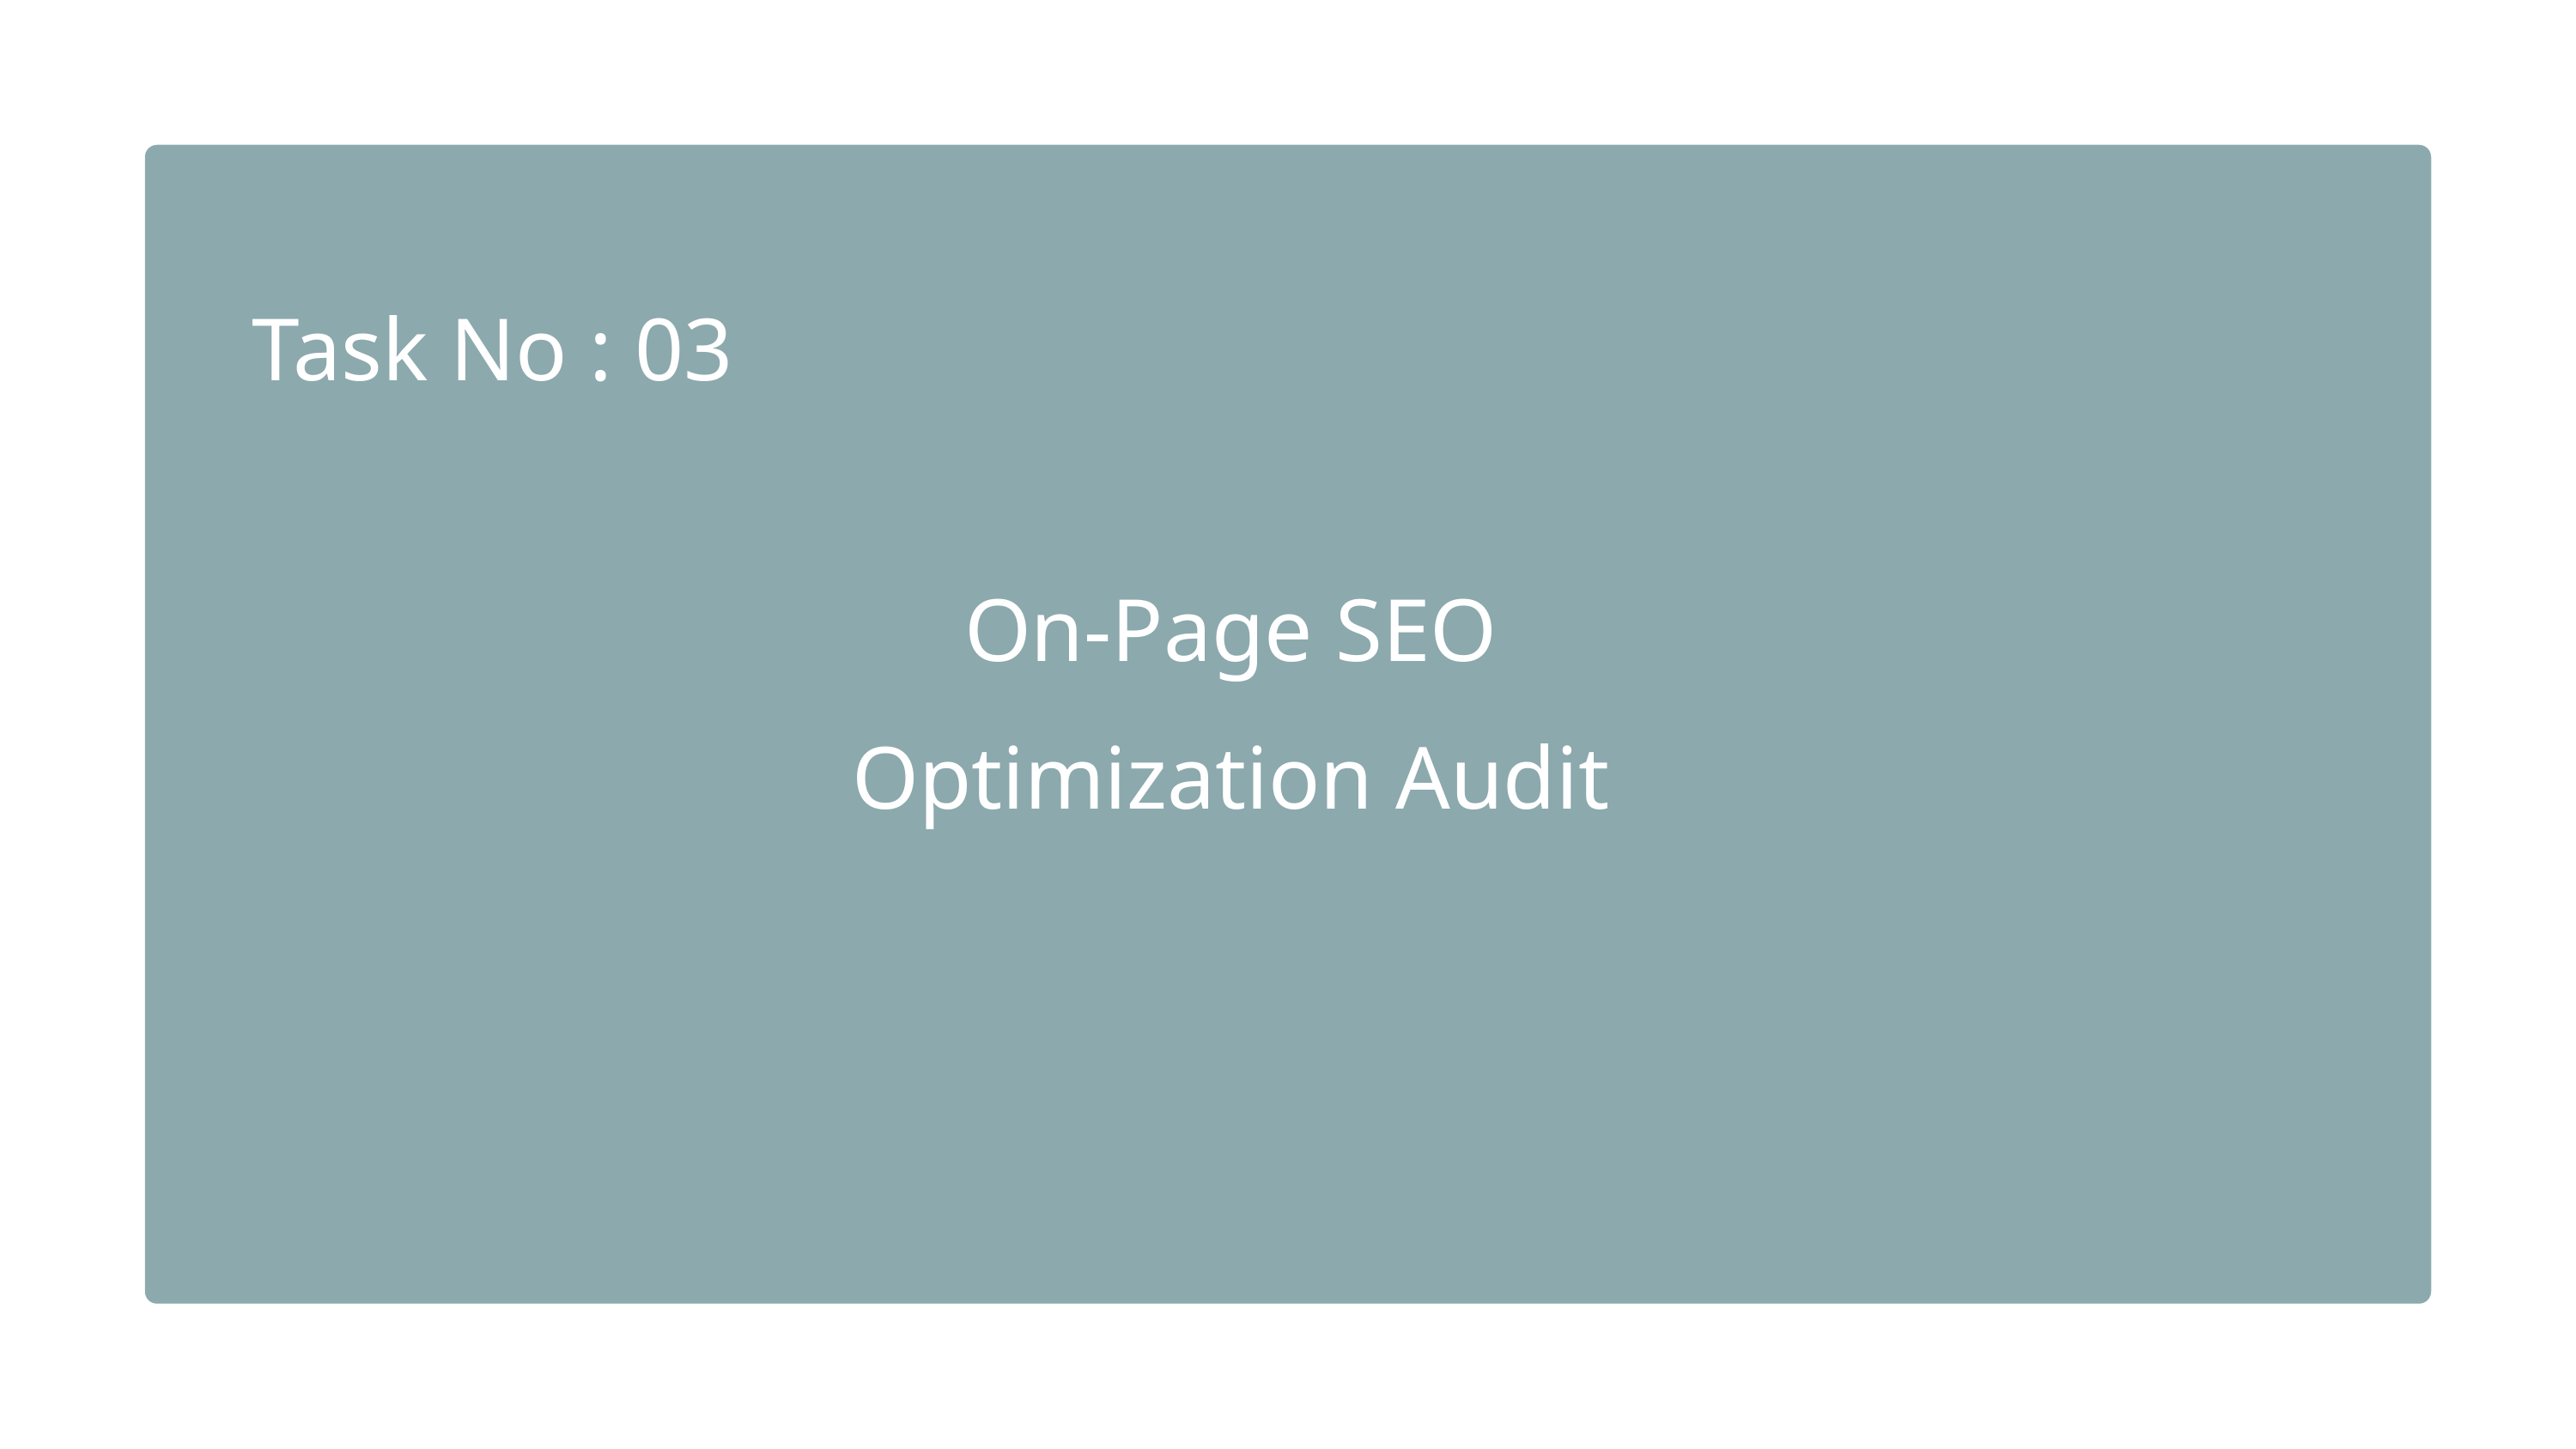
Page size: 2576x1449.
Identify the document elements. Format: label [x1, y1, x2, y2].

text_box [144, 144, 2432, 1304]
